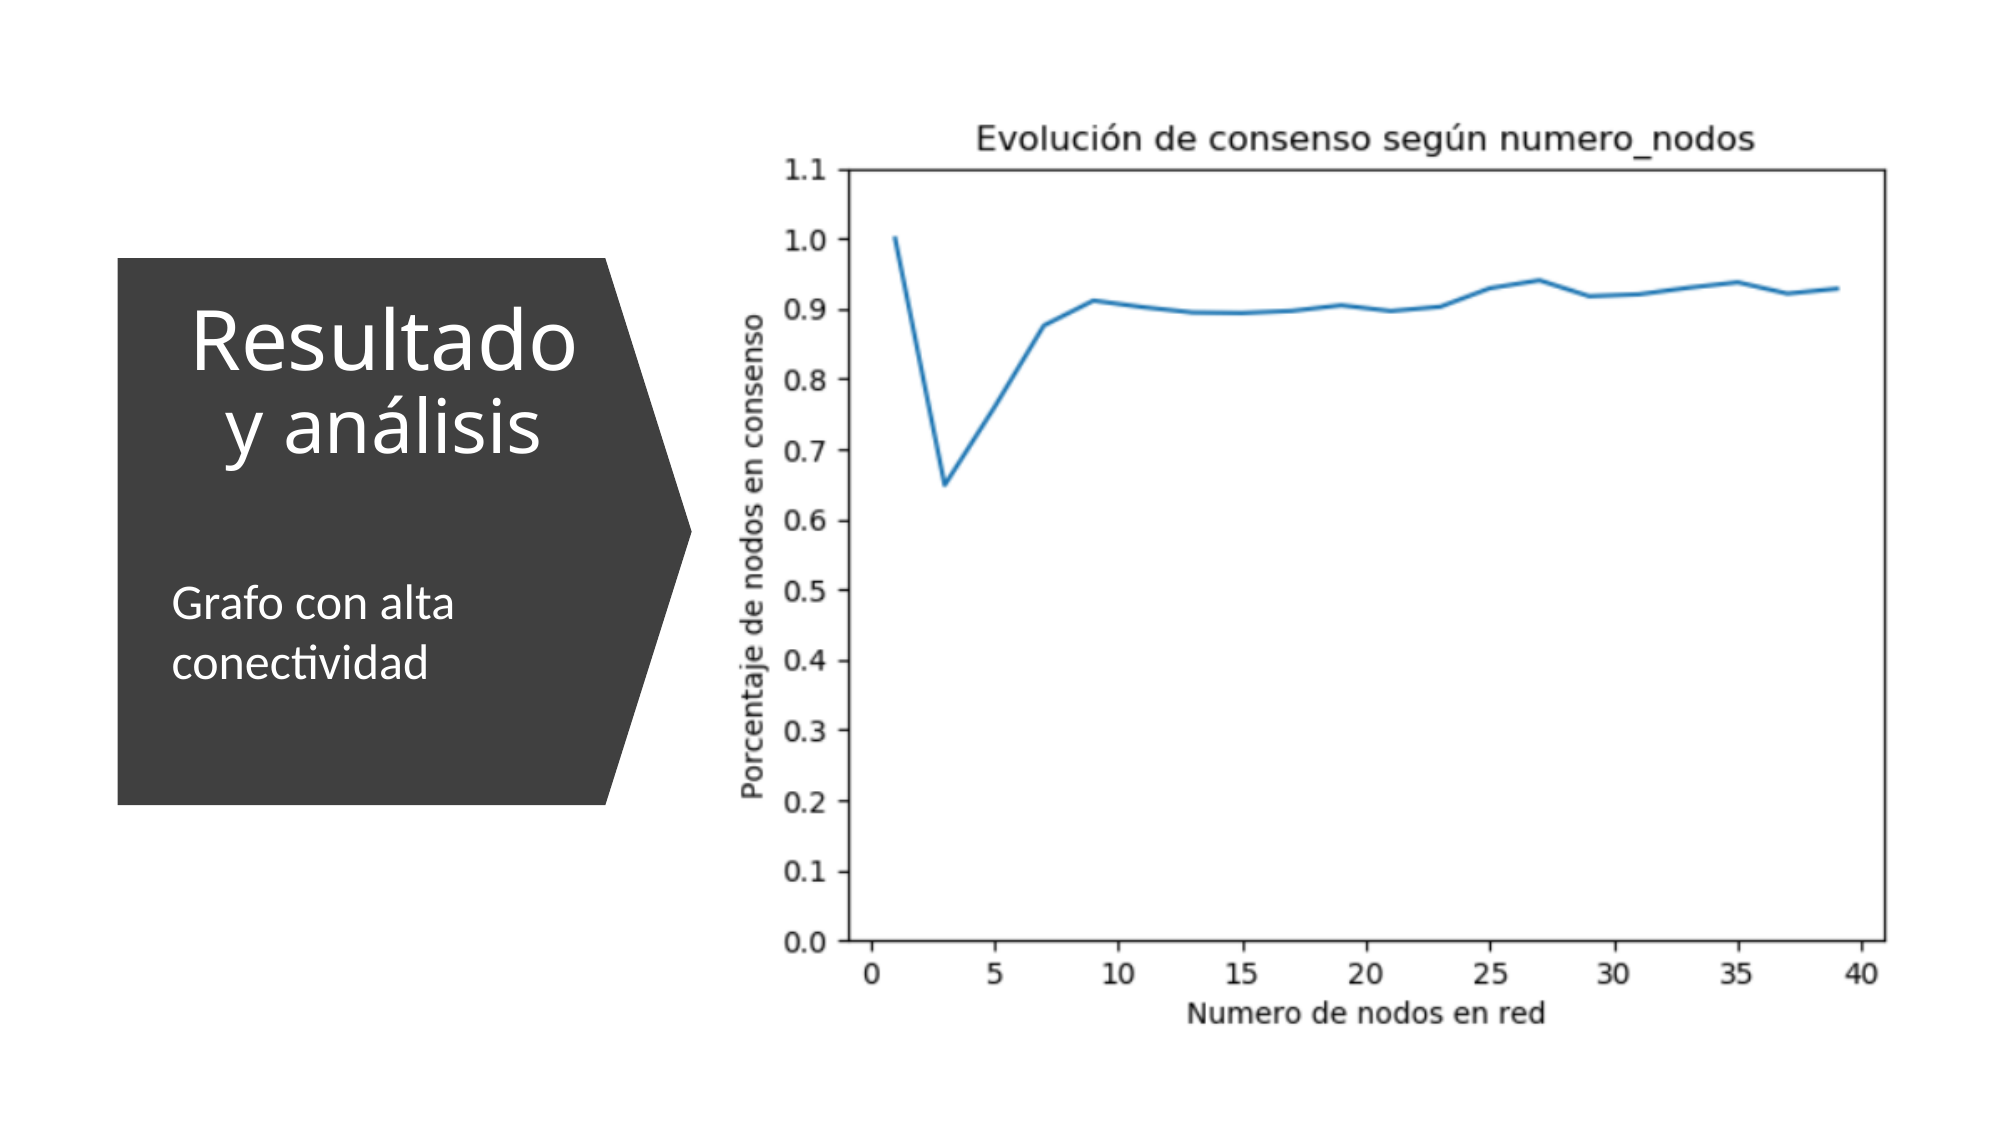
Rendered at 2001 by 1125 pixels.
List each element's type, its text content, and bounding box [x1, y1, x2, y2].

text_box [116, 257, 693, 807]
text_box Grafo con alta conectividad [156, 562, 653, 698]
picture [703, 55, 1998, 1049]
title Resultado y análisis [168, 258, 600, 511]
